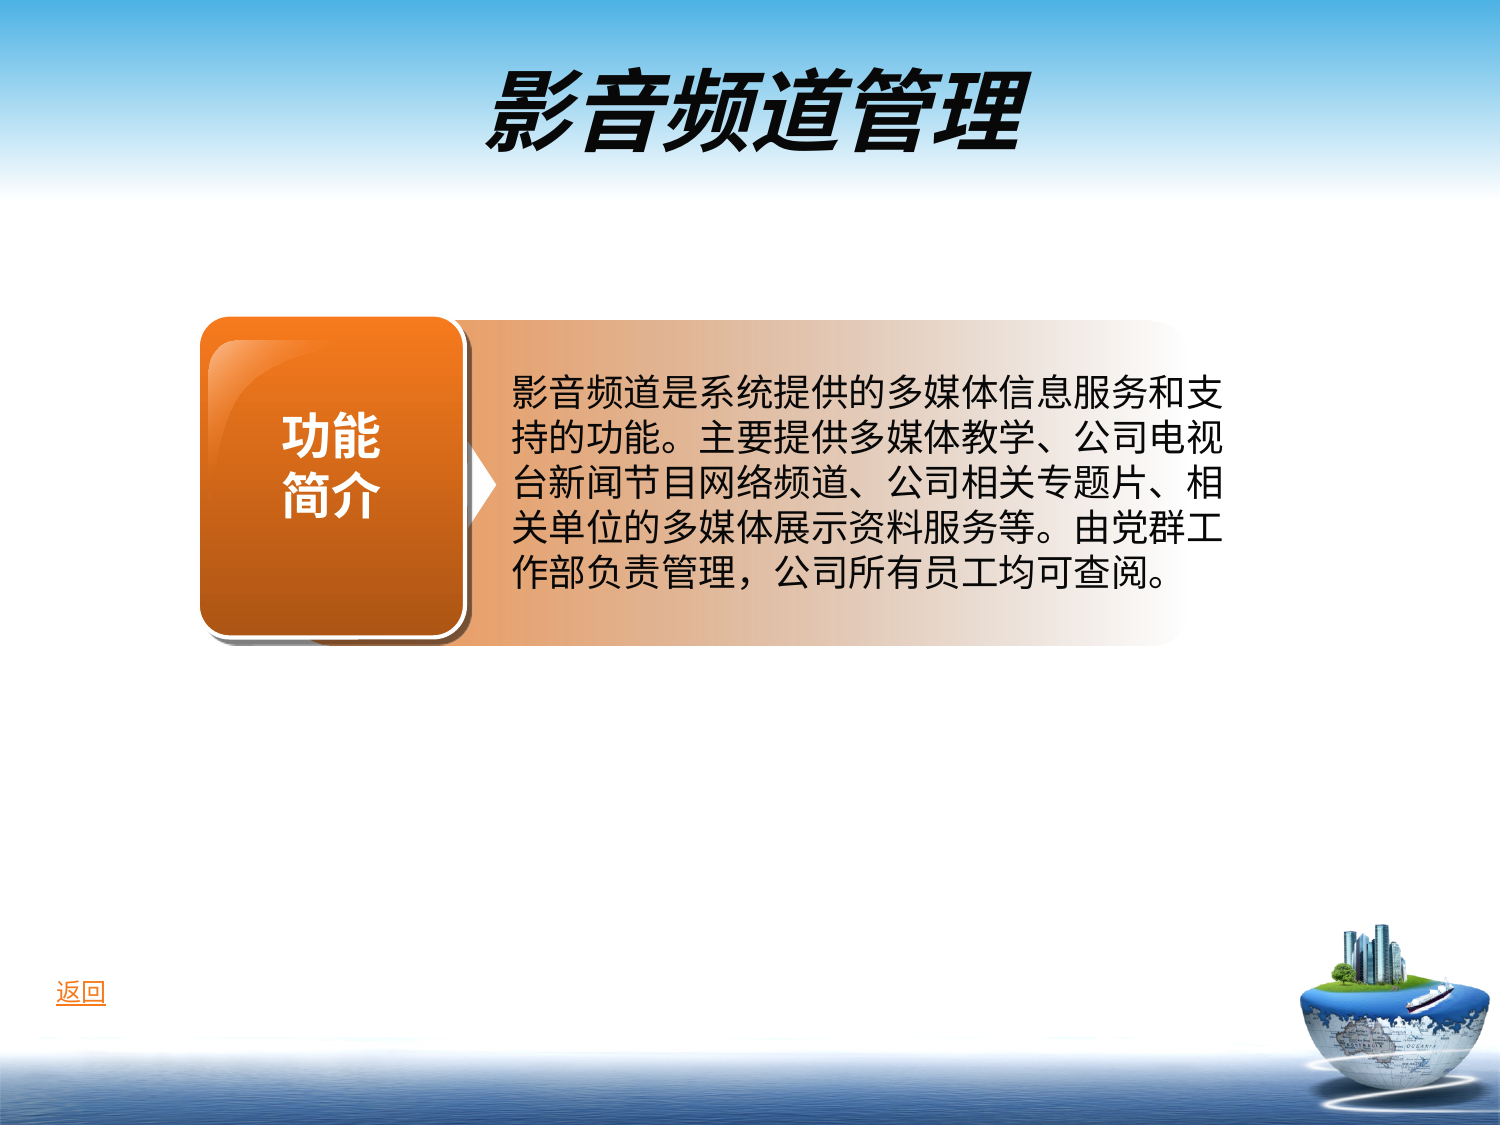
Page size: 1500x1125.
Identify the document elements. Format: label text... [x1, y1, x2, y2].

text_box 返回 [41, 969, 124, 1021]
title 影音频道管理 [75, 37, 1425, 180]
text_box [194, 314, 1247, 736]
picture [0, 920, 1500, 1125]
